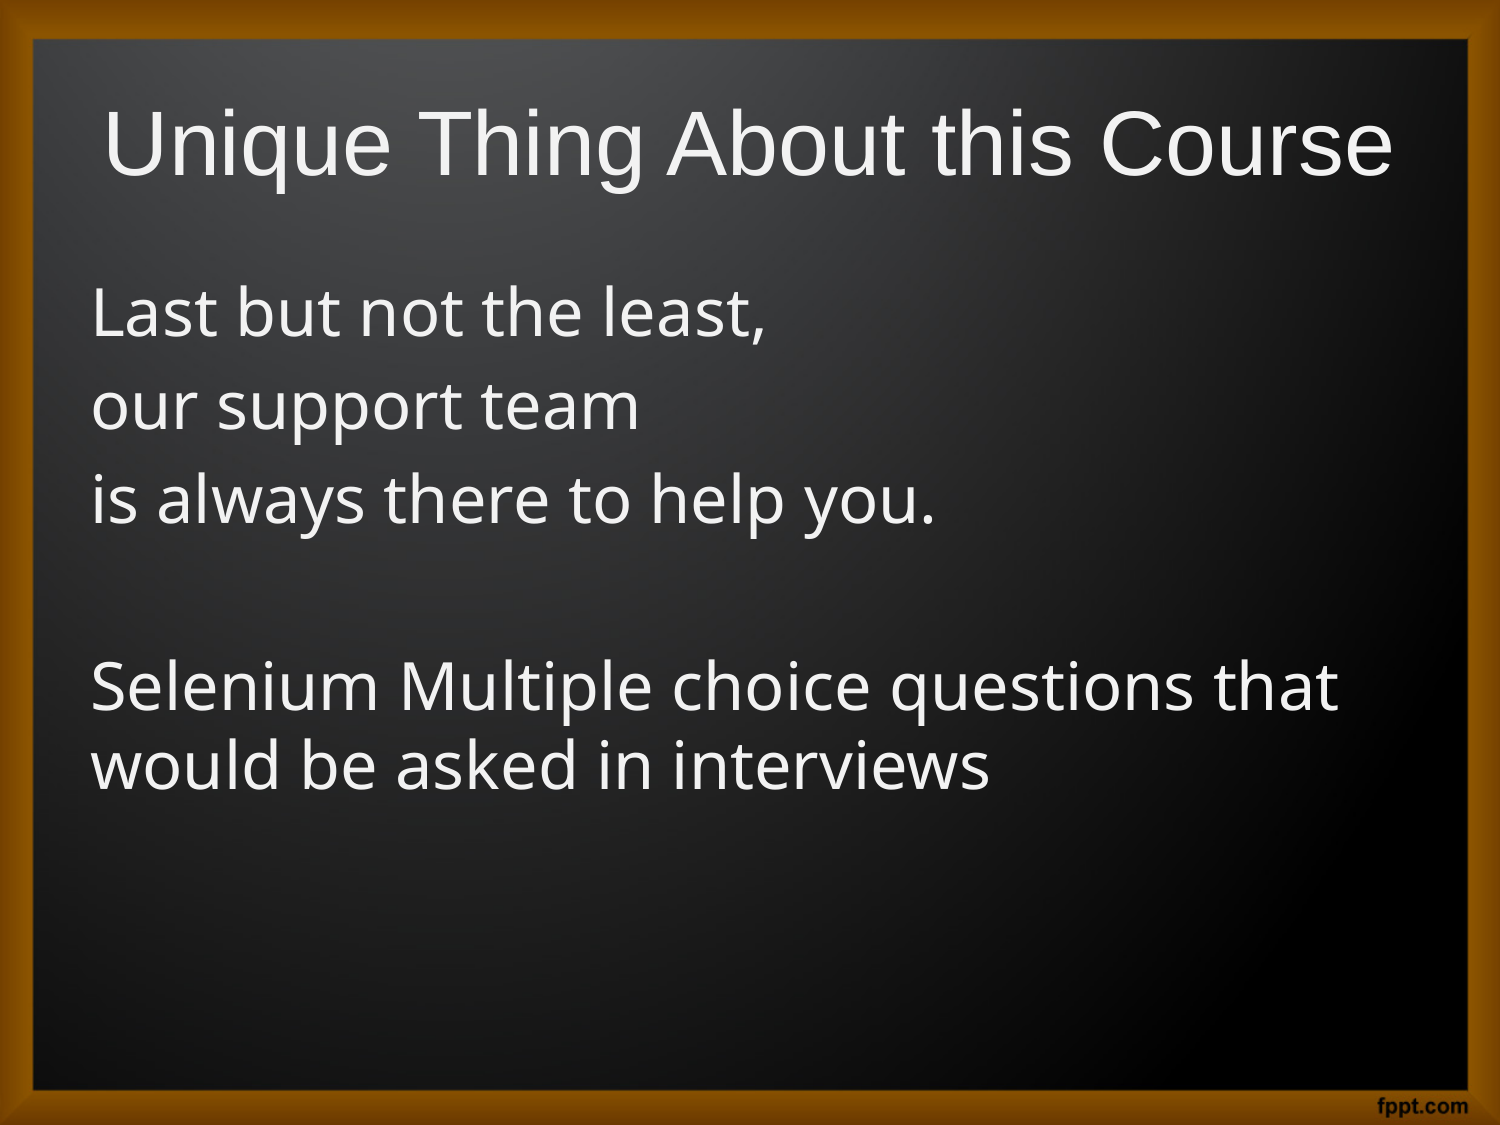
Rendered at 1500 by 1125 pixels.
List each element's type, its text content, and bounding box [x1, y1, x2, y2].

list Last but not the least, our support team is always there to help you. Selenium Multiple choice questions that would be asked in interviews [74, 262, 1426, 1006]
picture [0, 0, 1500, 1125]
title Unique Thing About this Course [74, 44, 1426, 233]
